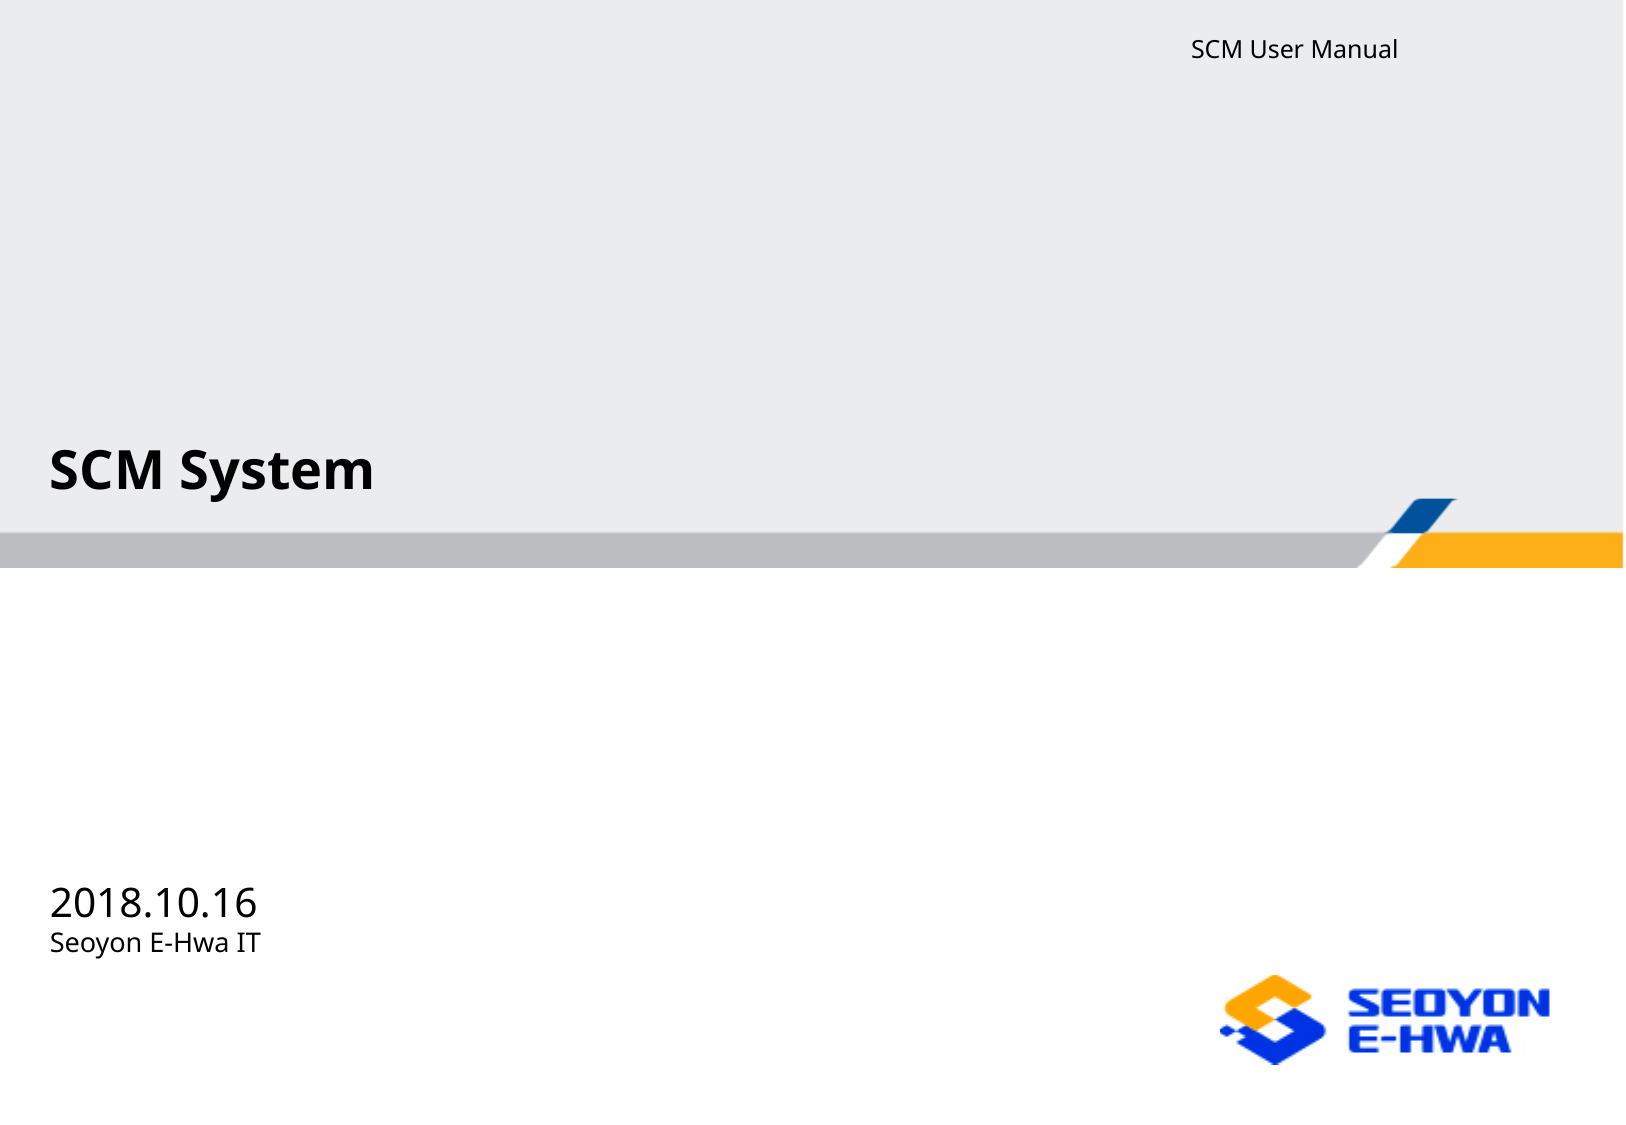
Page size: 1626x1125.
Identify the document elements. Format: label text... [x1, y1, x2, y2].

text_box Seoyon E-Hwa IT [35, 917, 458, 965]
text_box 2018.10.16 [35, 869, 458, 917]
text_box SCM System [35, 428, 1398, 508]
picture [0, 0, 1625, 568]
picture [1220, 975, 1552, 1065]
text_box SCM User Manual [1178, 26, 1605, 71]
